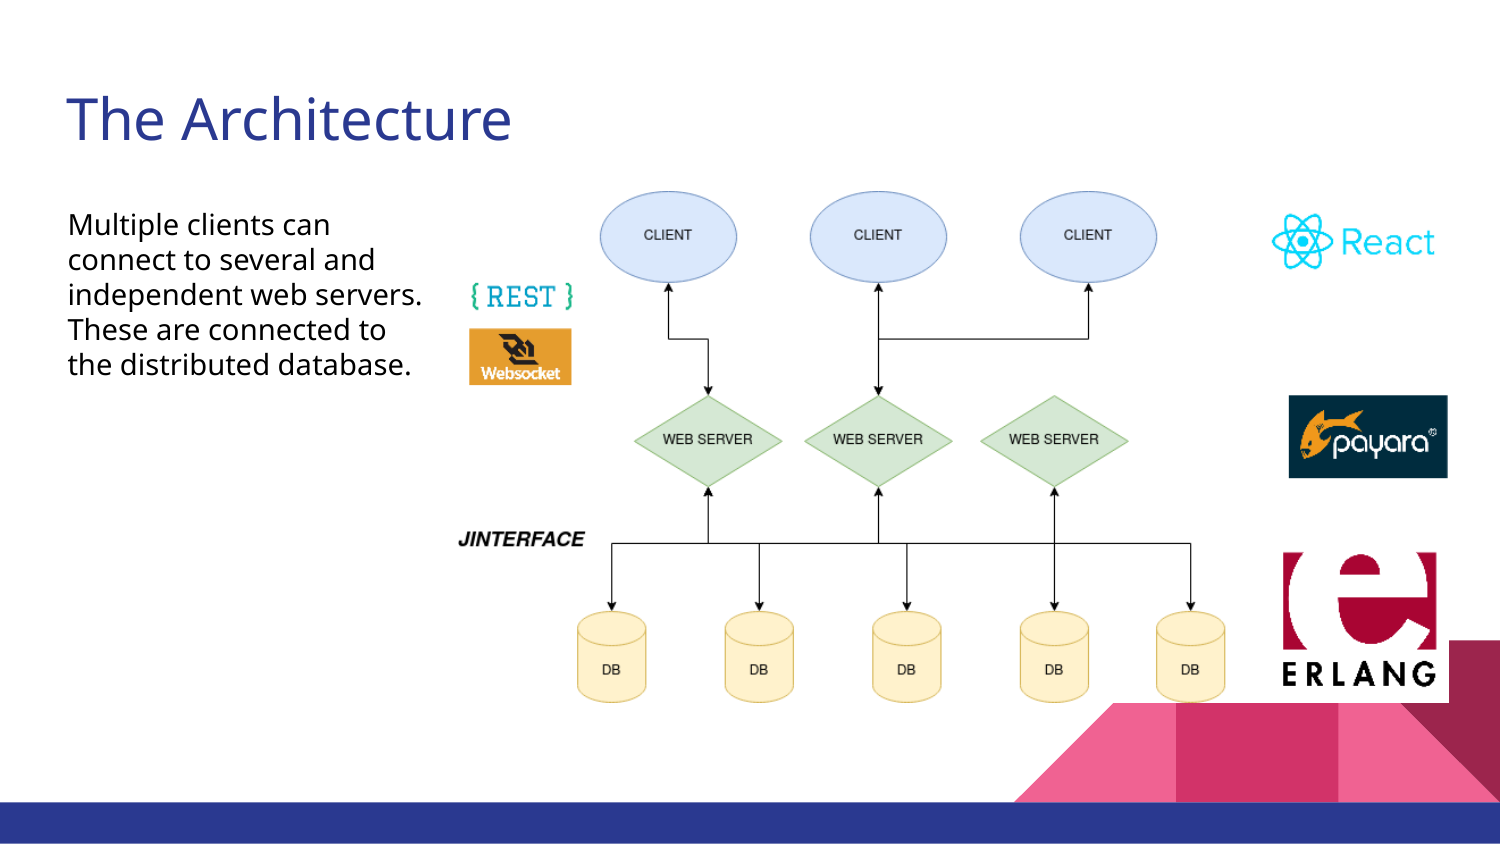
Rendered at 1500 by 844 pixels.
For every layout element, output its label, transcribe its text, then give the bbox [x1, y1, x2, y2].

text_box Multiple clients can connect to several and independent web servers. These are connected to the distributed database. [52, 191, 444, 396]
picture [457, 190, 1450, 704]
title The Architecture [51, 67, 1449, 167]
